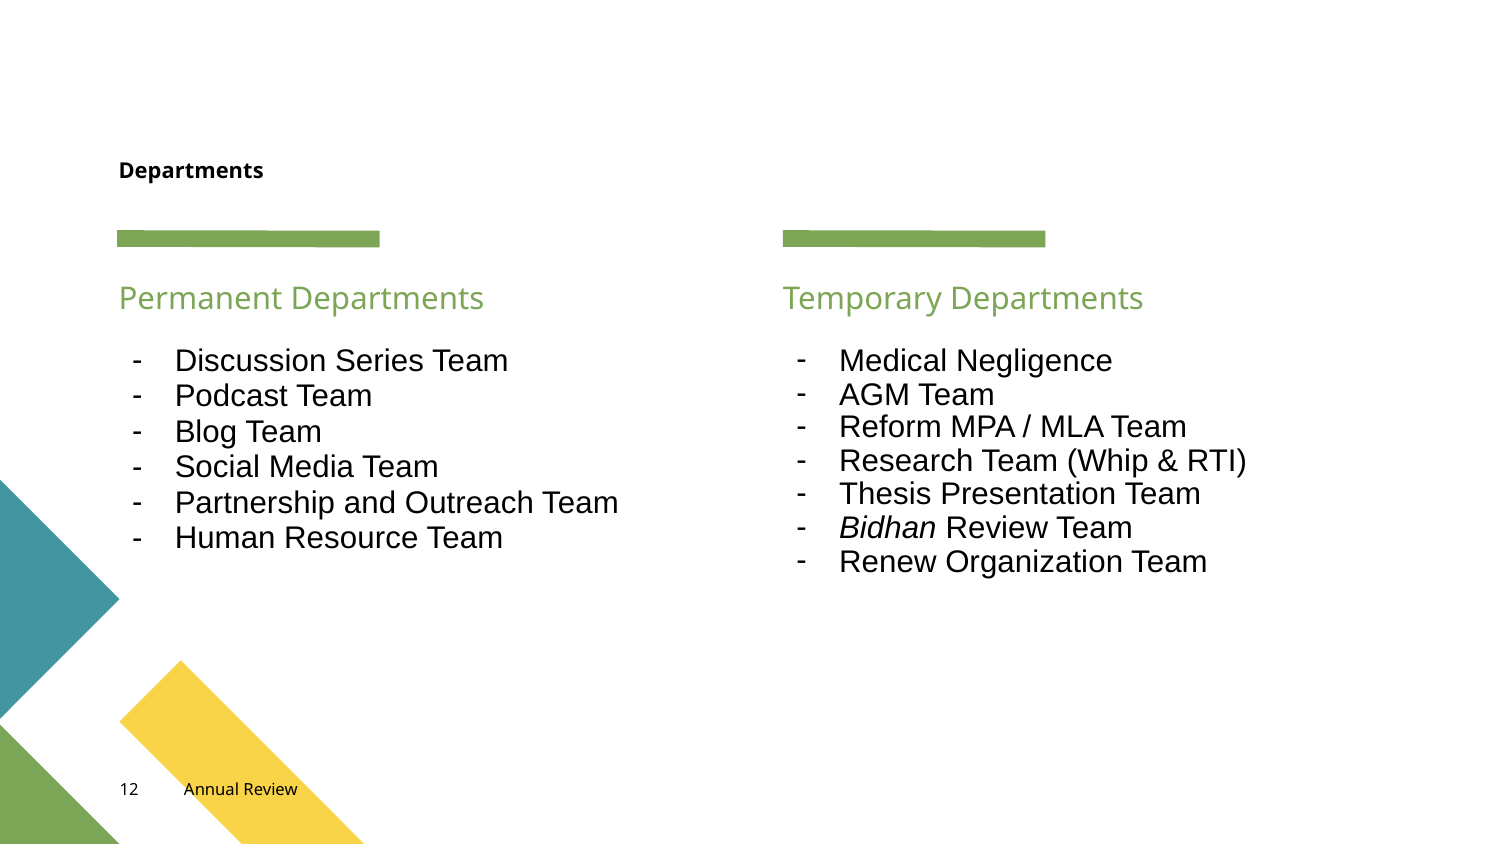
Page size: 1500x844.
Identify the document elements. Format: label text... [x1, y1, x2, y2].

list Discussion Series Team Podcast Team Blog Team Social Media Team Partnership and Outreach Team Human Resource Team [118, 342, 713, 582]
title Departments [118, 108, 727, 184]
footer Annual Review [183, 779, 369, 810]
list Medical Negligence AGM Team Reform MPA / MLA Team Research Team (Whip & RTI) Thesis Presentation Team Bidhan Review Team Renew Organization Team [782, 344, 1368, 584]
slide_number ‹#› [119, 779, 183, 810]
list Temporary Departments [782, 283, 1370, 333]
list Permanent Departments [118, 283, 713, 333]
